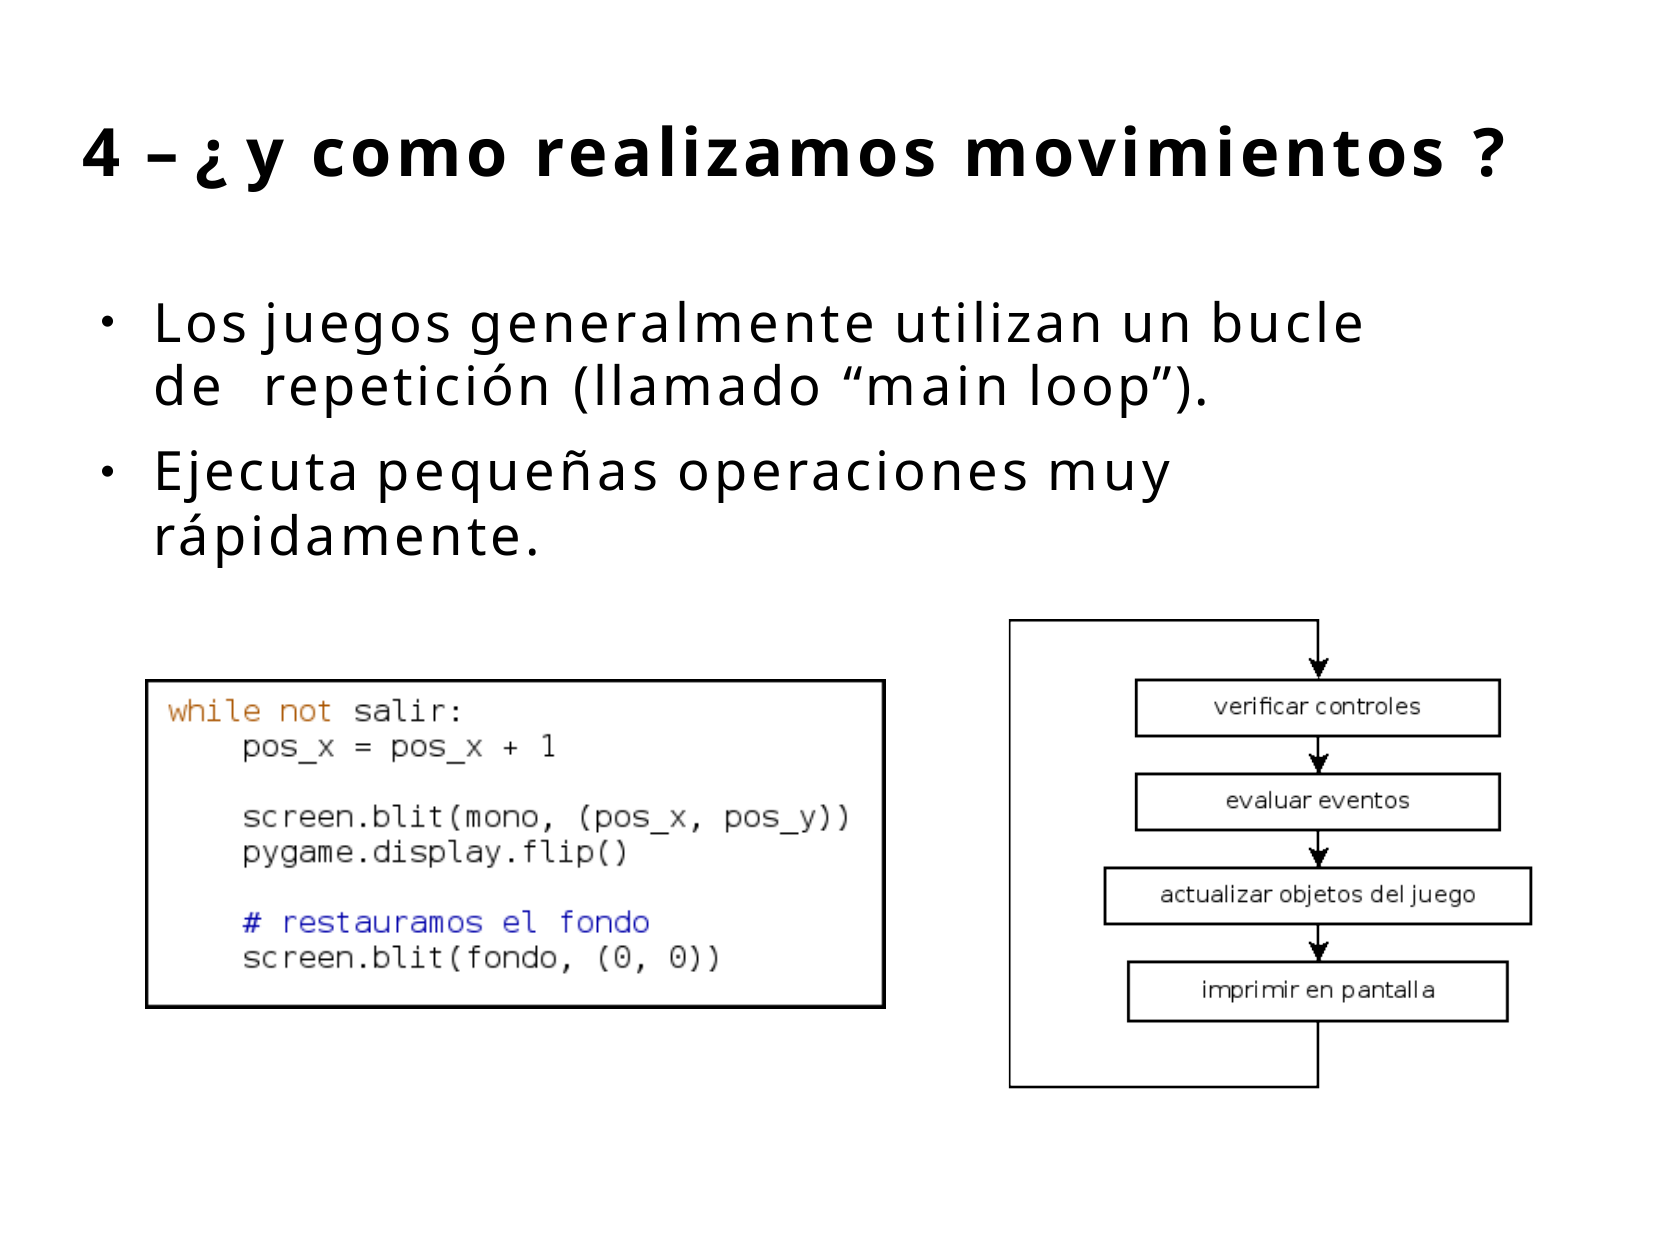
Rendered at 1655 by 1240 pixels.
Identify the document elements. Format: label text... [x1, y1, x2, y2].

title 4 – ¿ y como realizamos movimientos ? [80, 109, 1574, 317]
text_box [1008, 619, 1536, 1092]
text_box ● [98, 305, 122, 334]
text_box ● [98, 455, 122, 484]
text_box [145, 679, 886, 1009]
text_box Los juegos generalmente utilizan un bucle de repetición (llamado “main loop”). Ejecuta pequeñas operaciones muy rápidamente. [151, 289, 1509, 567]
